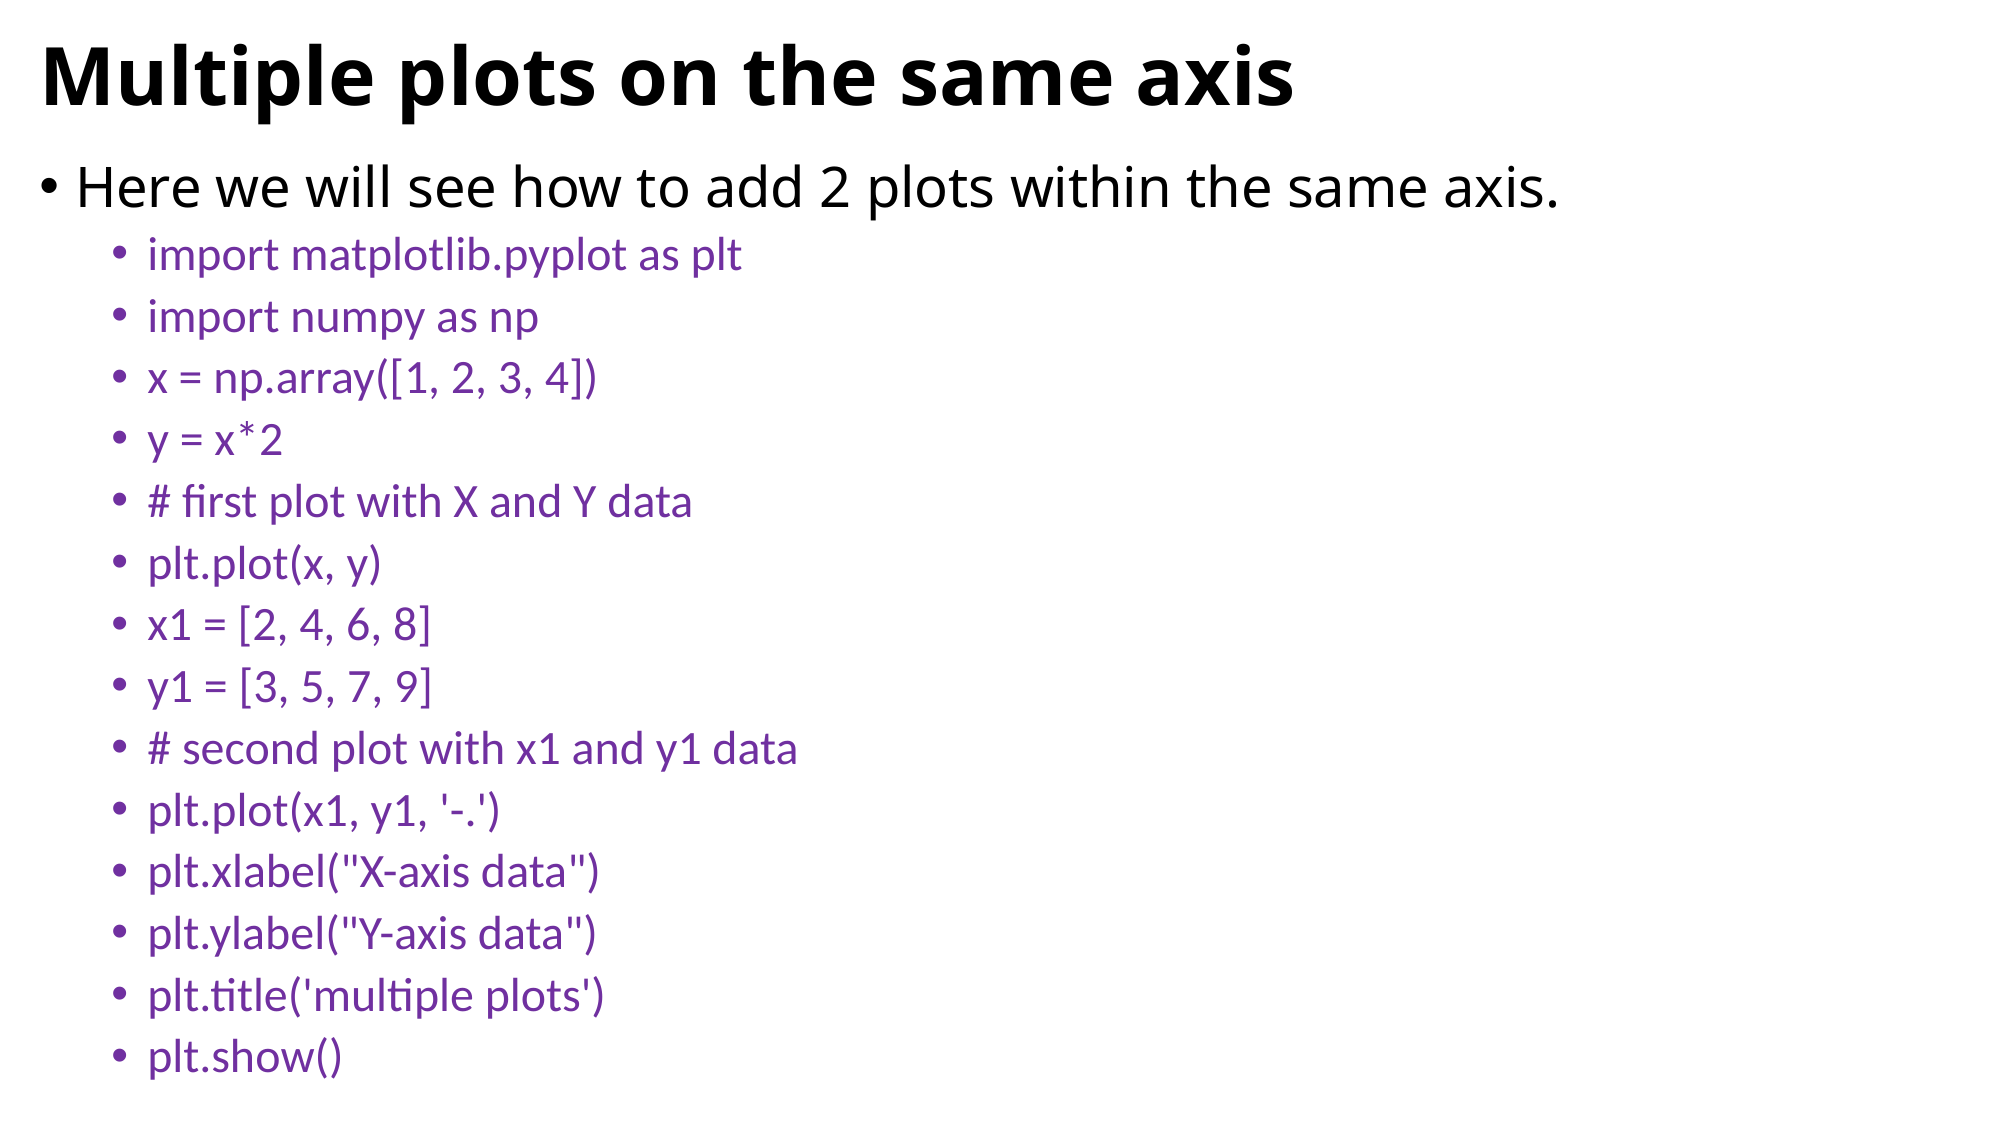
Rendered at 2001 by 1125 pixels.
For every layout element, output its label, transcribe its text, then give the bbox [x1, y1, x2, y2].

list Here we will see how to add 2 plots within the same axis. import matplotlib.pyplot as plt import numpy as np x = np.array([1, 2, 3, 4]) y = x*2 # first plot with X and Y data plt.plot(x, y) x1 = [2, 4, 6, 8] y1 = [3, 5, 7, 9] # second plot with x1 and y1 data plt.plot(x1, y1, '-.') plt.xlabel("X-axis data") plt.ylabel("Y-axis data") plt.title('multiple plots') plt.show() [24, 151, 1976, 1098]
title Multiple plots on the same axis [24, 27, 1976, 131]
